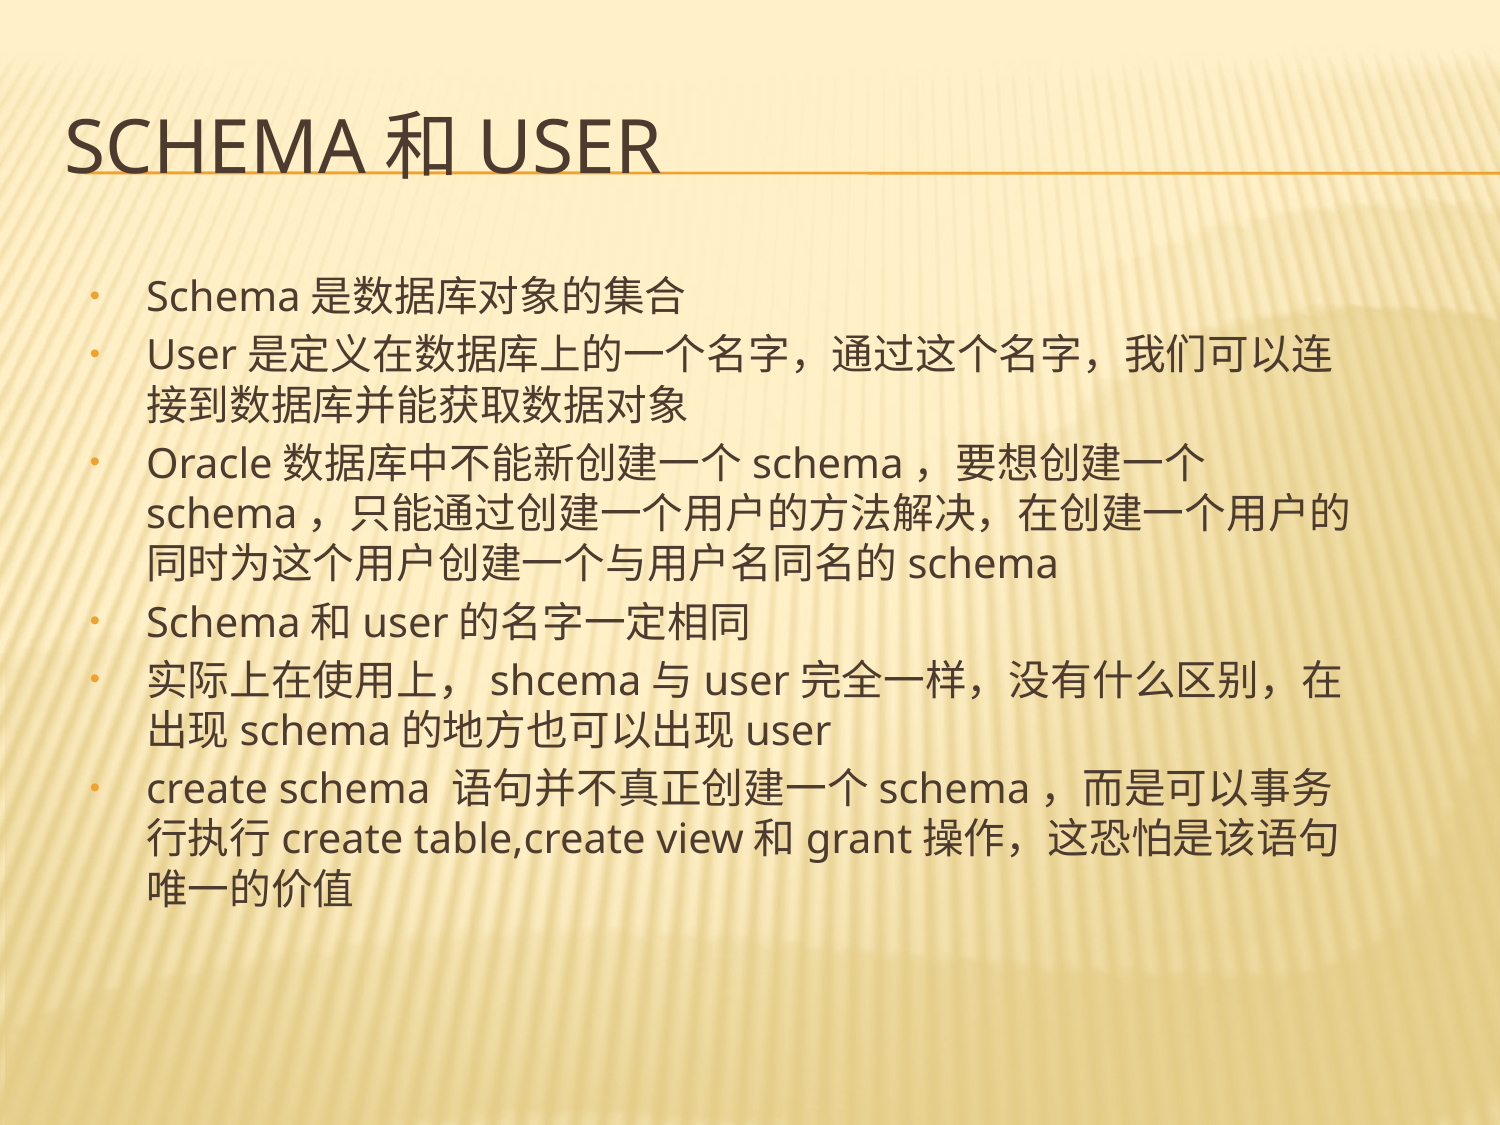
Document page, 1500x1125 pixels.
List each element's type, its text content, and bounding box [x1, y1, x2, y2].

list Schema是数据库对象的集合 User是定义在数据库上的一个名字，通过这个名字，我们可以连接到数据库并能获取数据对象 Oracle数据库中不能新创建一个schema，要想创建一个schema，只能通过创建一个用户的方法解决，在创建一个用户的同时为这个用户创建一个与用户名同名的schema Schema和user的名字一定相同 实际上在使用上，shcema与user完全一样，没有什么区别，在出现schema的地方也可以出现user create schema 语句并不真正创建一个schema，而是可以事务行执行create table,create view和grant操作，这恐怕是该语句唯一的价值 [75, 262, 1375, 1005]
title Schema和user [50, 75, 1475, 213]
